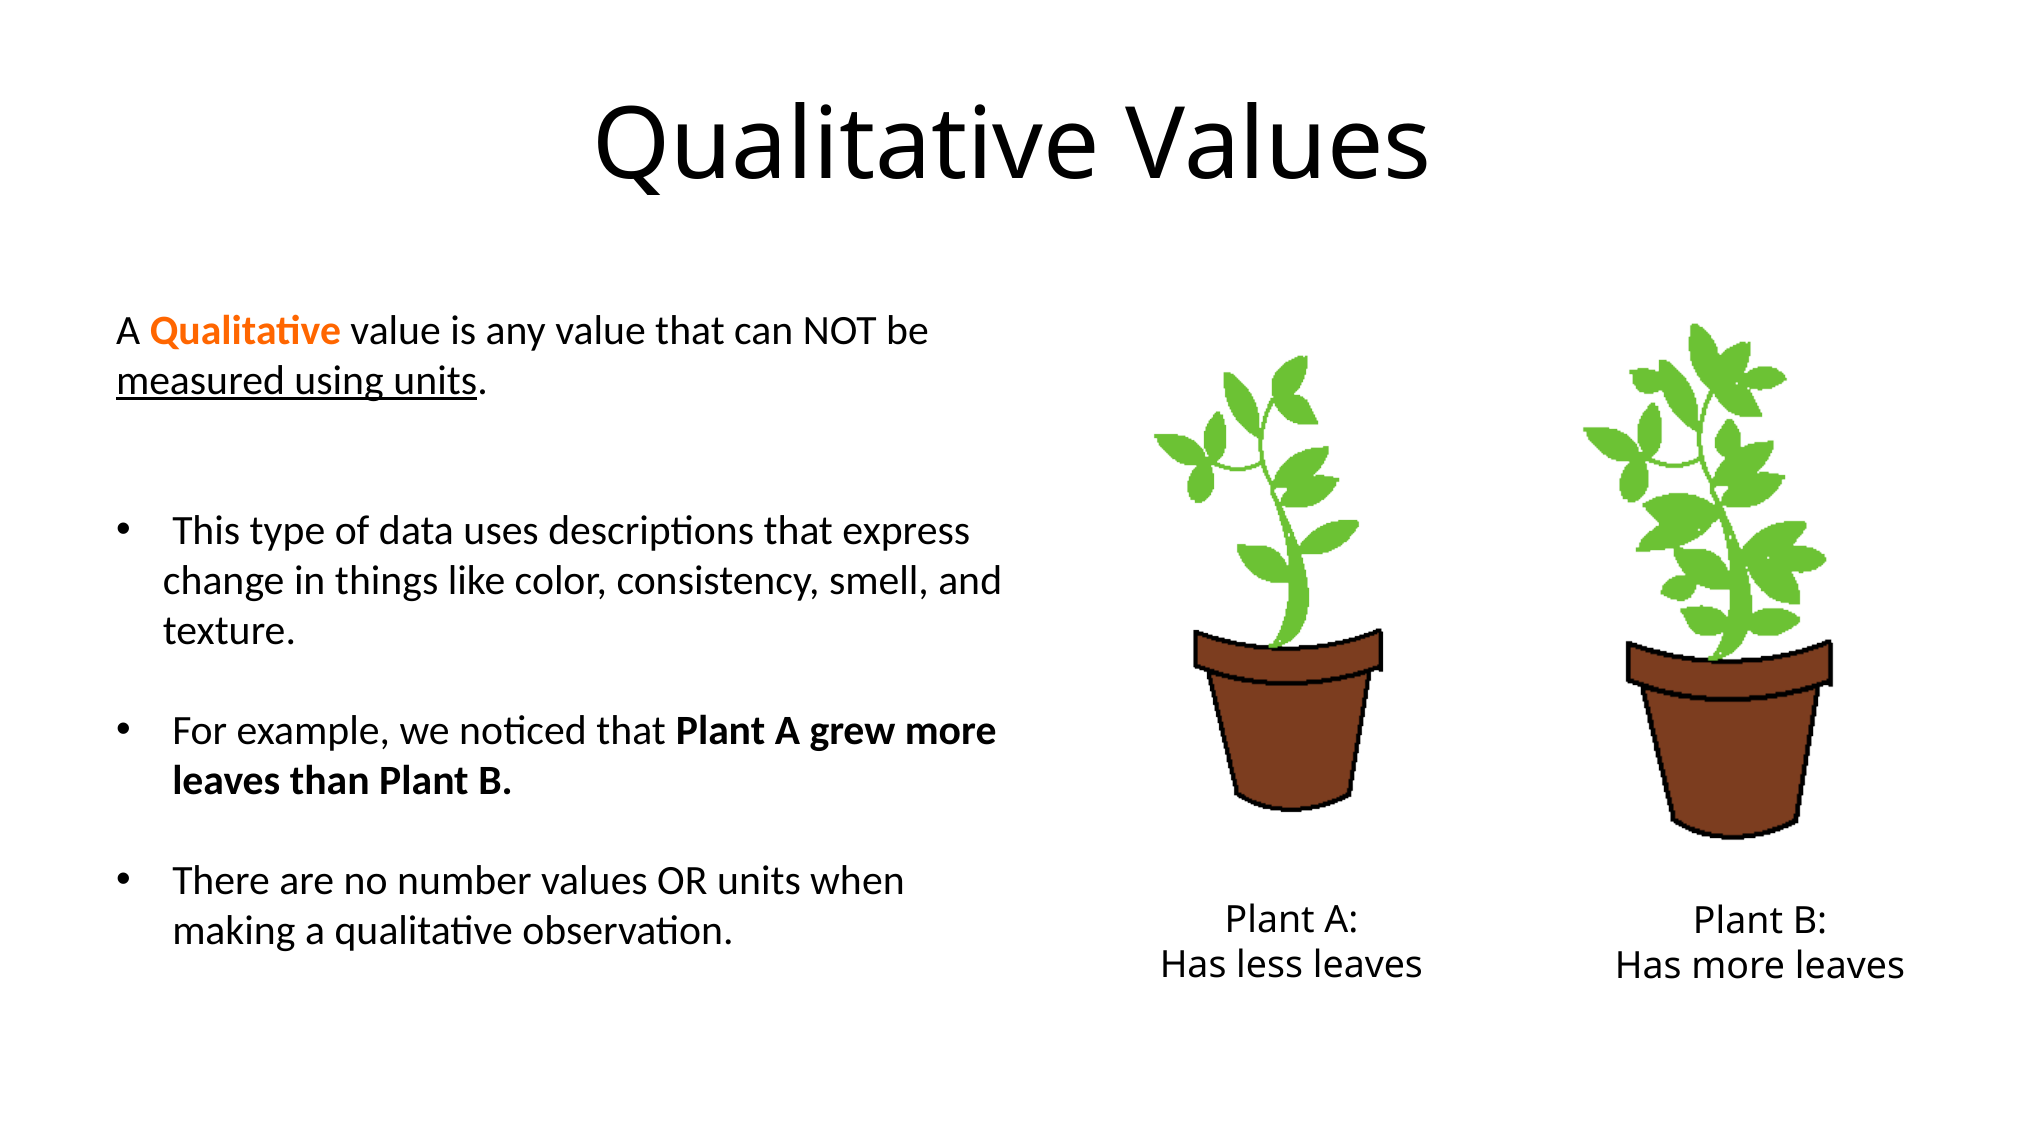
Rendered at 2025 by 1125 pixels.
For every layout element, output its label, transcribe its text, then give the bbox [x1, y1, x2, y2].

title Qualitative Values [101, 45, 1924, 233]
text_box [1062, 299, 2025, 996]
text_box A Qualitative value is any value that can NOT be measured using units. This type of data uses descriptions that express change in things like color, consistency, smell, and texture. For example, we noticed that Plant A grew more leaves than Plant B. There are no number values OR units when making a qualitative observation. [101, 295, 1042, 961]
